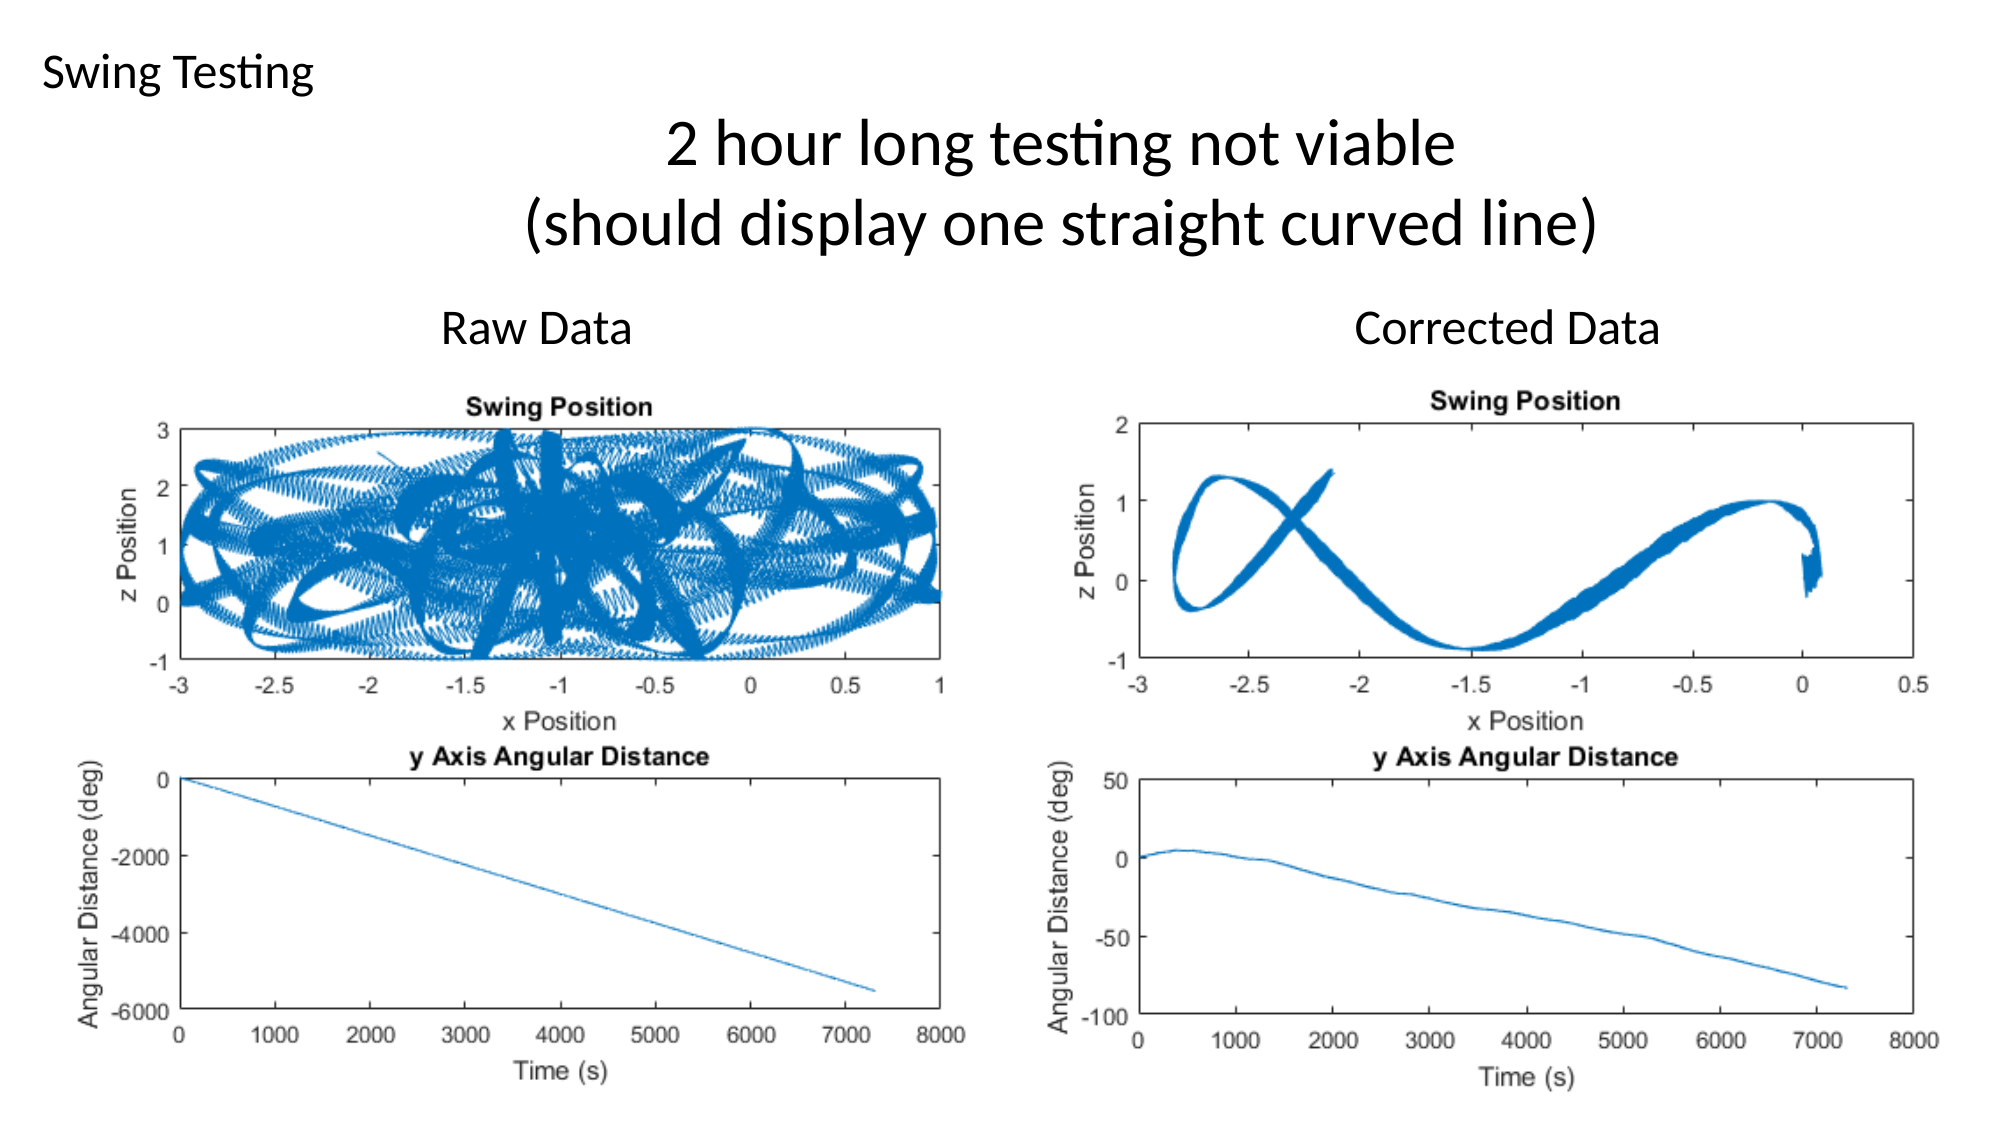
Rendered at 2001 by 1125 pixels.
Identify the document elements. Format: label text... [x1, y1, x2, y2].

text_box Raw Data [426, 287, 730, 362]
text_box Corrected Data [1339, 287, 1746, 362]
picture [1014, 362, 1977, 1106]
text_box 2 hour long testing not viable (should display one straight curved line) [497, 91, 1627, 267]
text_box Swing Testing [27, 30, 362, 106]
picture [66, 374, 978, 1094]
